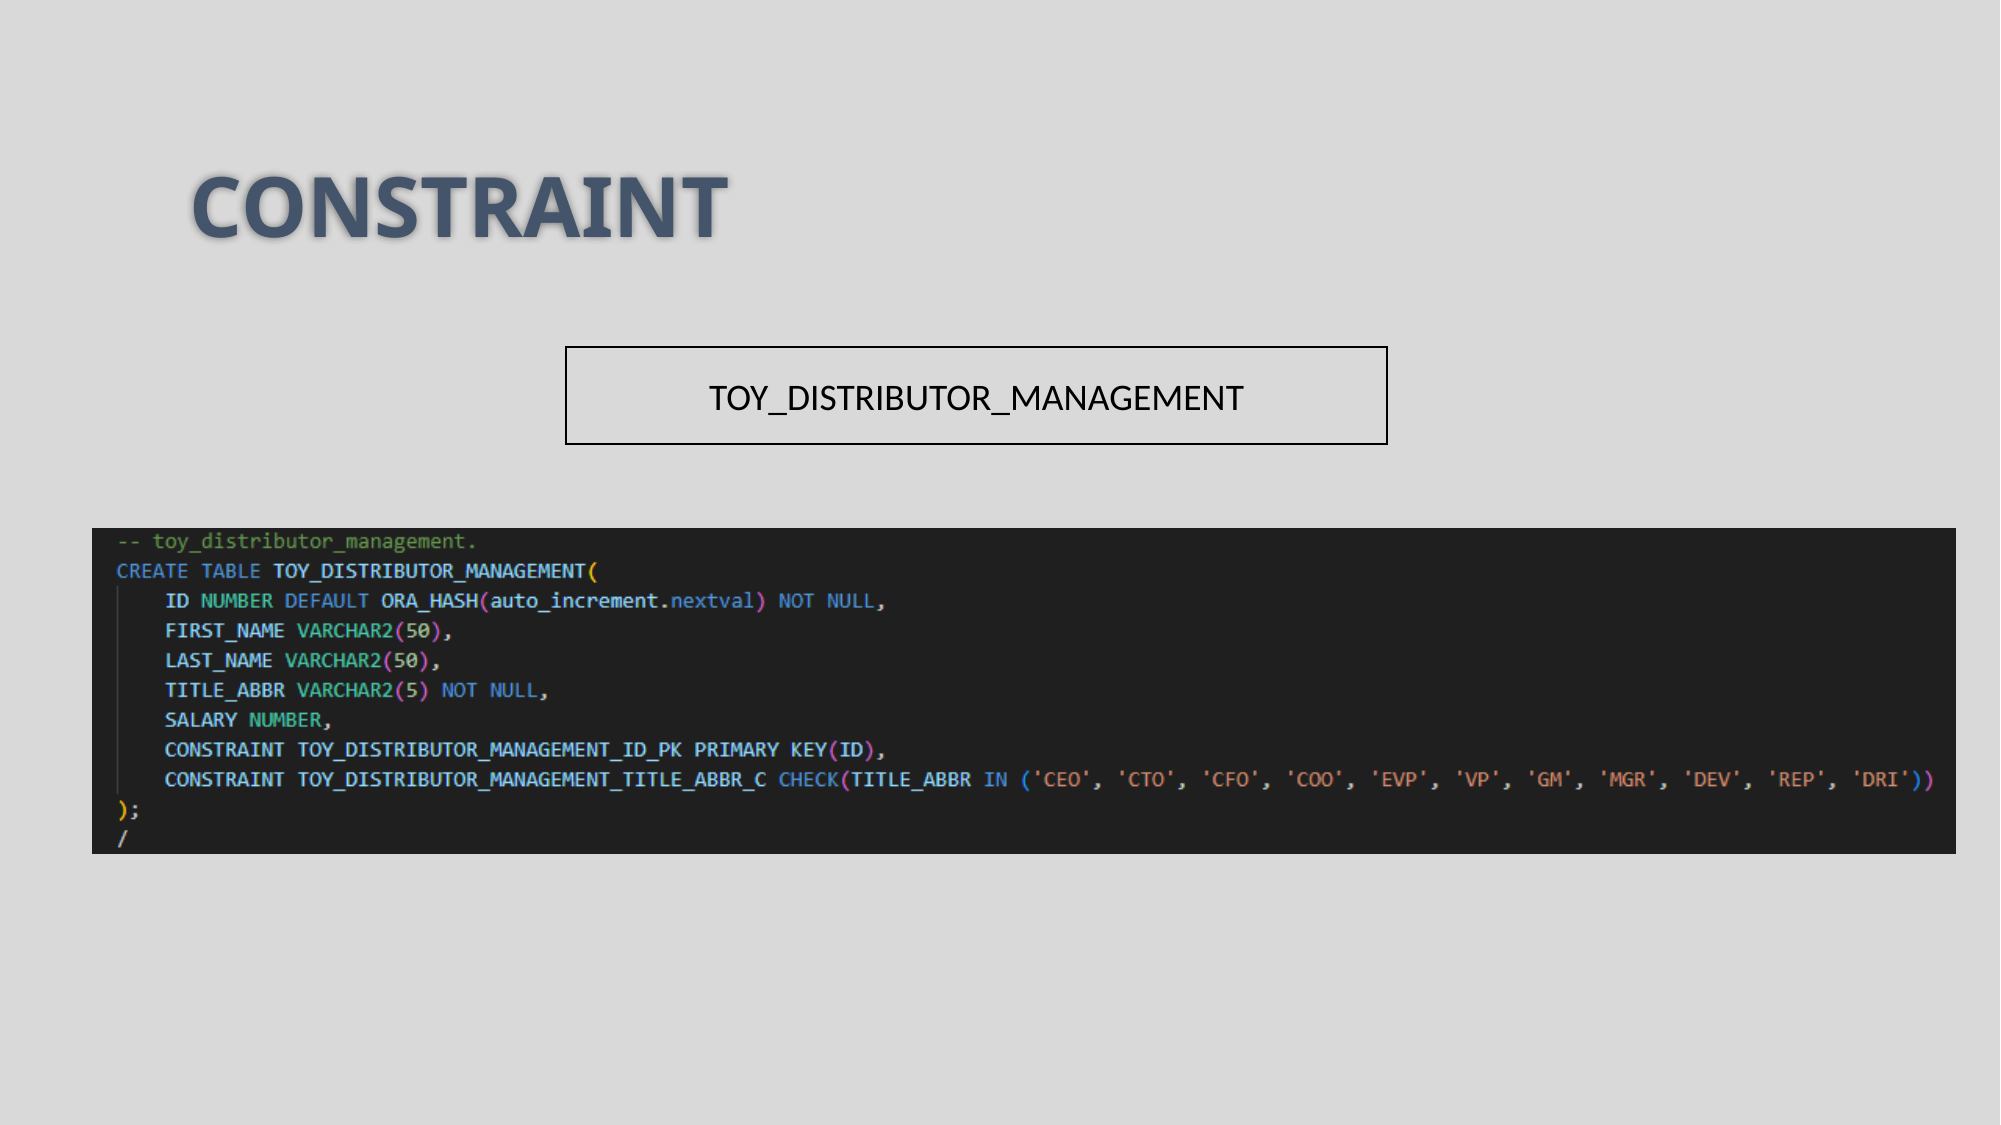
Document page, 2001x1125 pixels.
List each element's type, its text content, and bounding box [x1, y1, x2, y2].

text_box CONSTRAINT [174, 124, 1874, 285]
picture [92, 528, 1956, 854]
text_box TOY_DISTRIBUTOR_MANAGEMENT [565, 346, 1388, 445]
